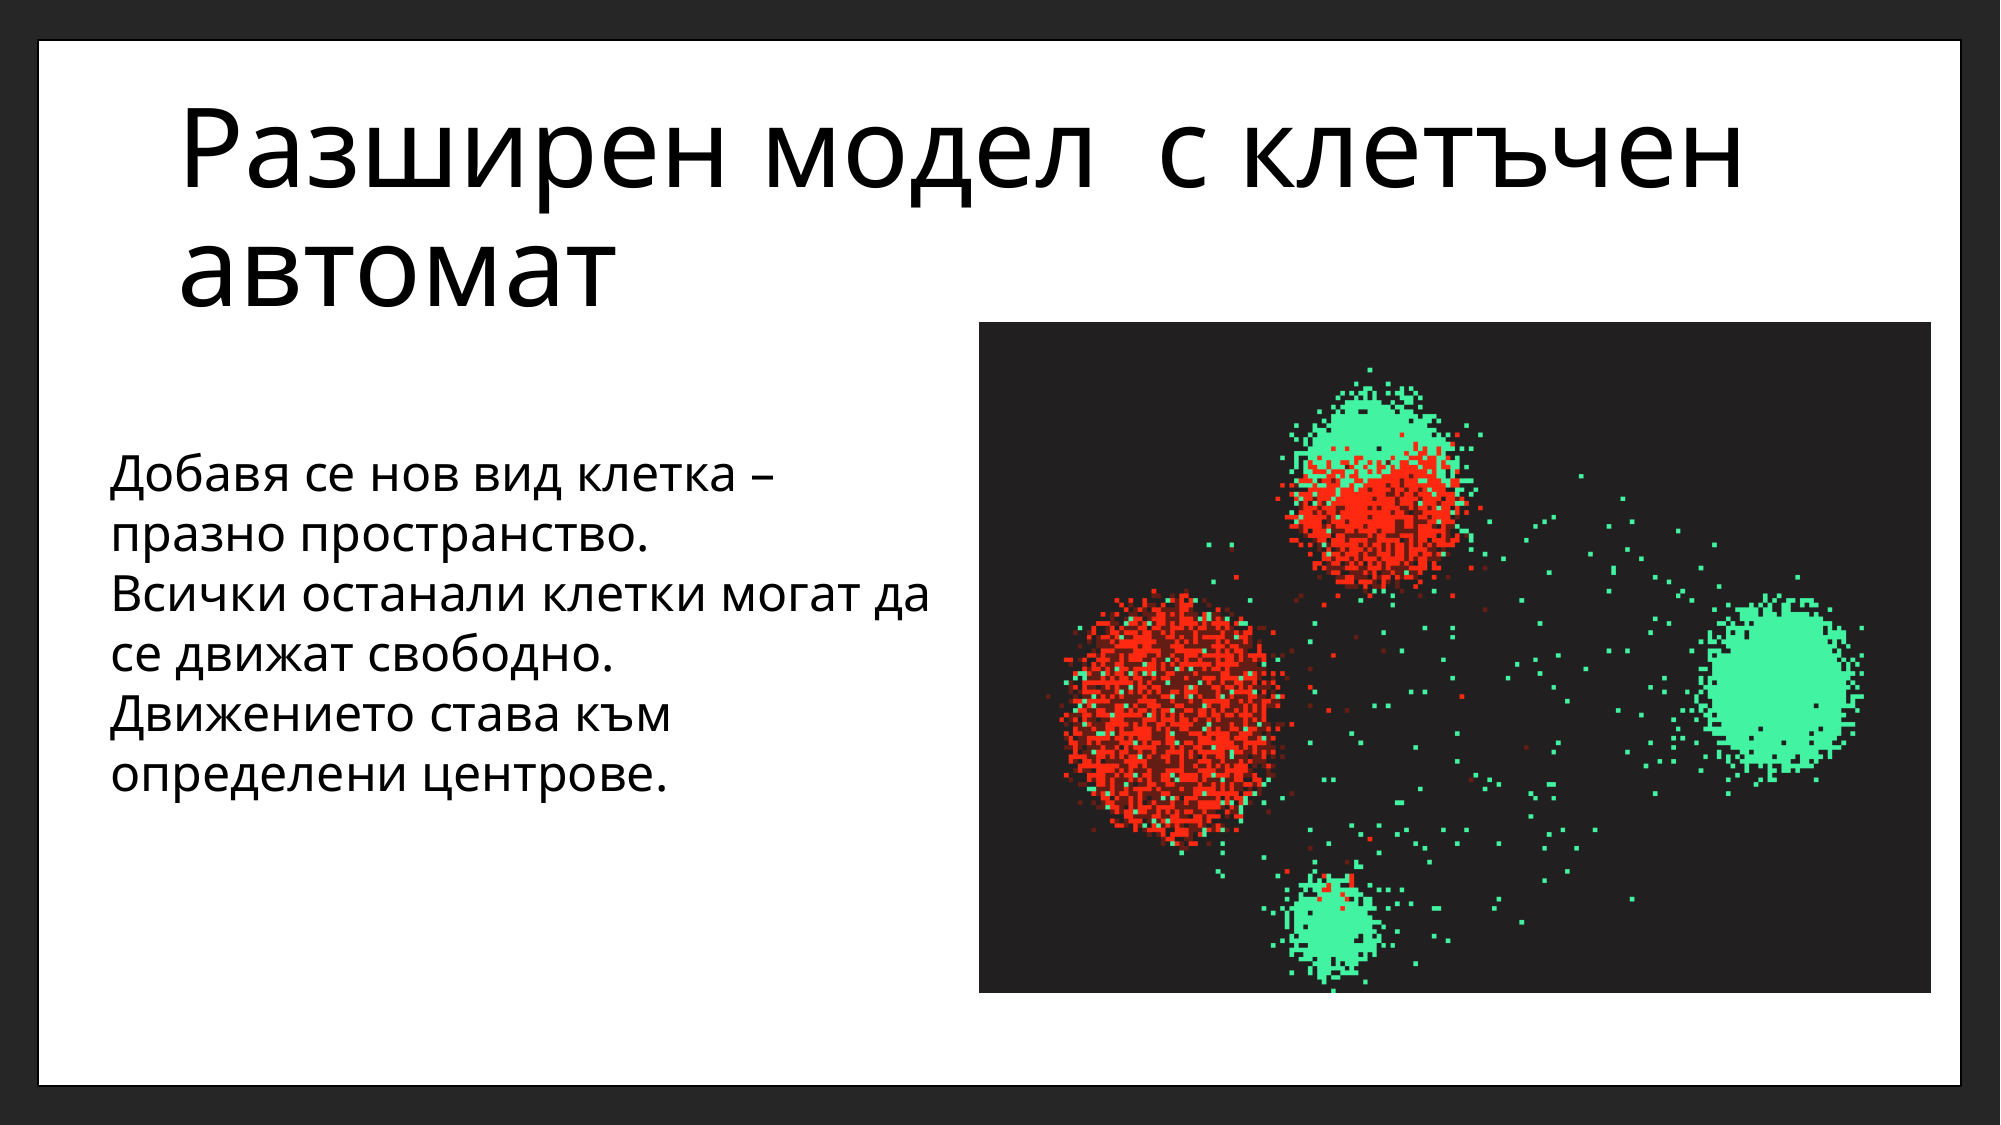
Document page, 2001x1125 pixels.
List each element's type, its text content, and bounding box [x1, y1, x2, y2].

picture [979, 322, 1931, 993]
title Разширен модел с клетъчен автомат [162, 99, 1962, 323]
text_box Добавя се нов вид клетка – празно пространство. Всички останали клетки могат да се движат свободно. Движението става към определени центрове. [95, 426, 980, 1006]
